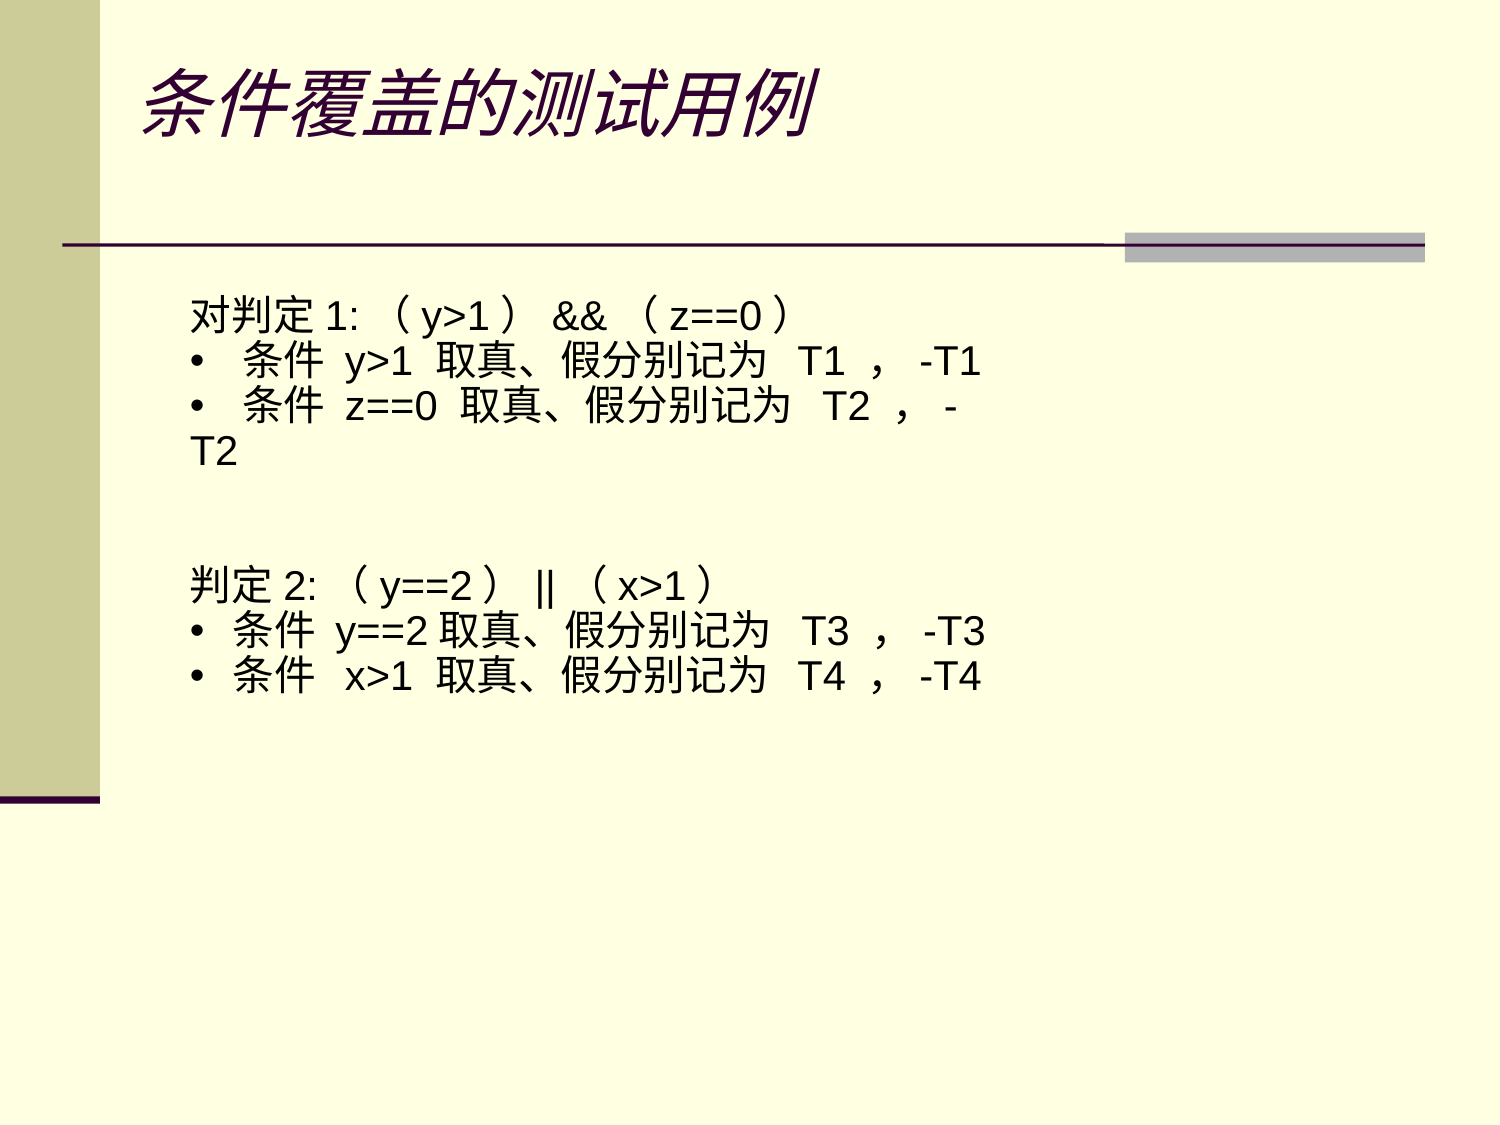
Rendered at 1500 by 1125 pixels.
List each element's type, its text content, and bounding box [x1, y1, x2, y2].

text_box 条件覆盖的测试用例 [120, 30, 1353, 173]
text_box 对判定1:（y>1）&&（z==0） 条件 y>1 取真、假分别记为 T1 ，-T1 条件 z==0 取真、假分别记为 T2 ，-T2 判定2:（y==2）||（x>1） 条件 y==2取真、假分别记为 T3 ，-T3 条件 x>1 取真、假分别记为 T4 ，-T4 [174, 287, 1002, 642]
